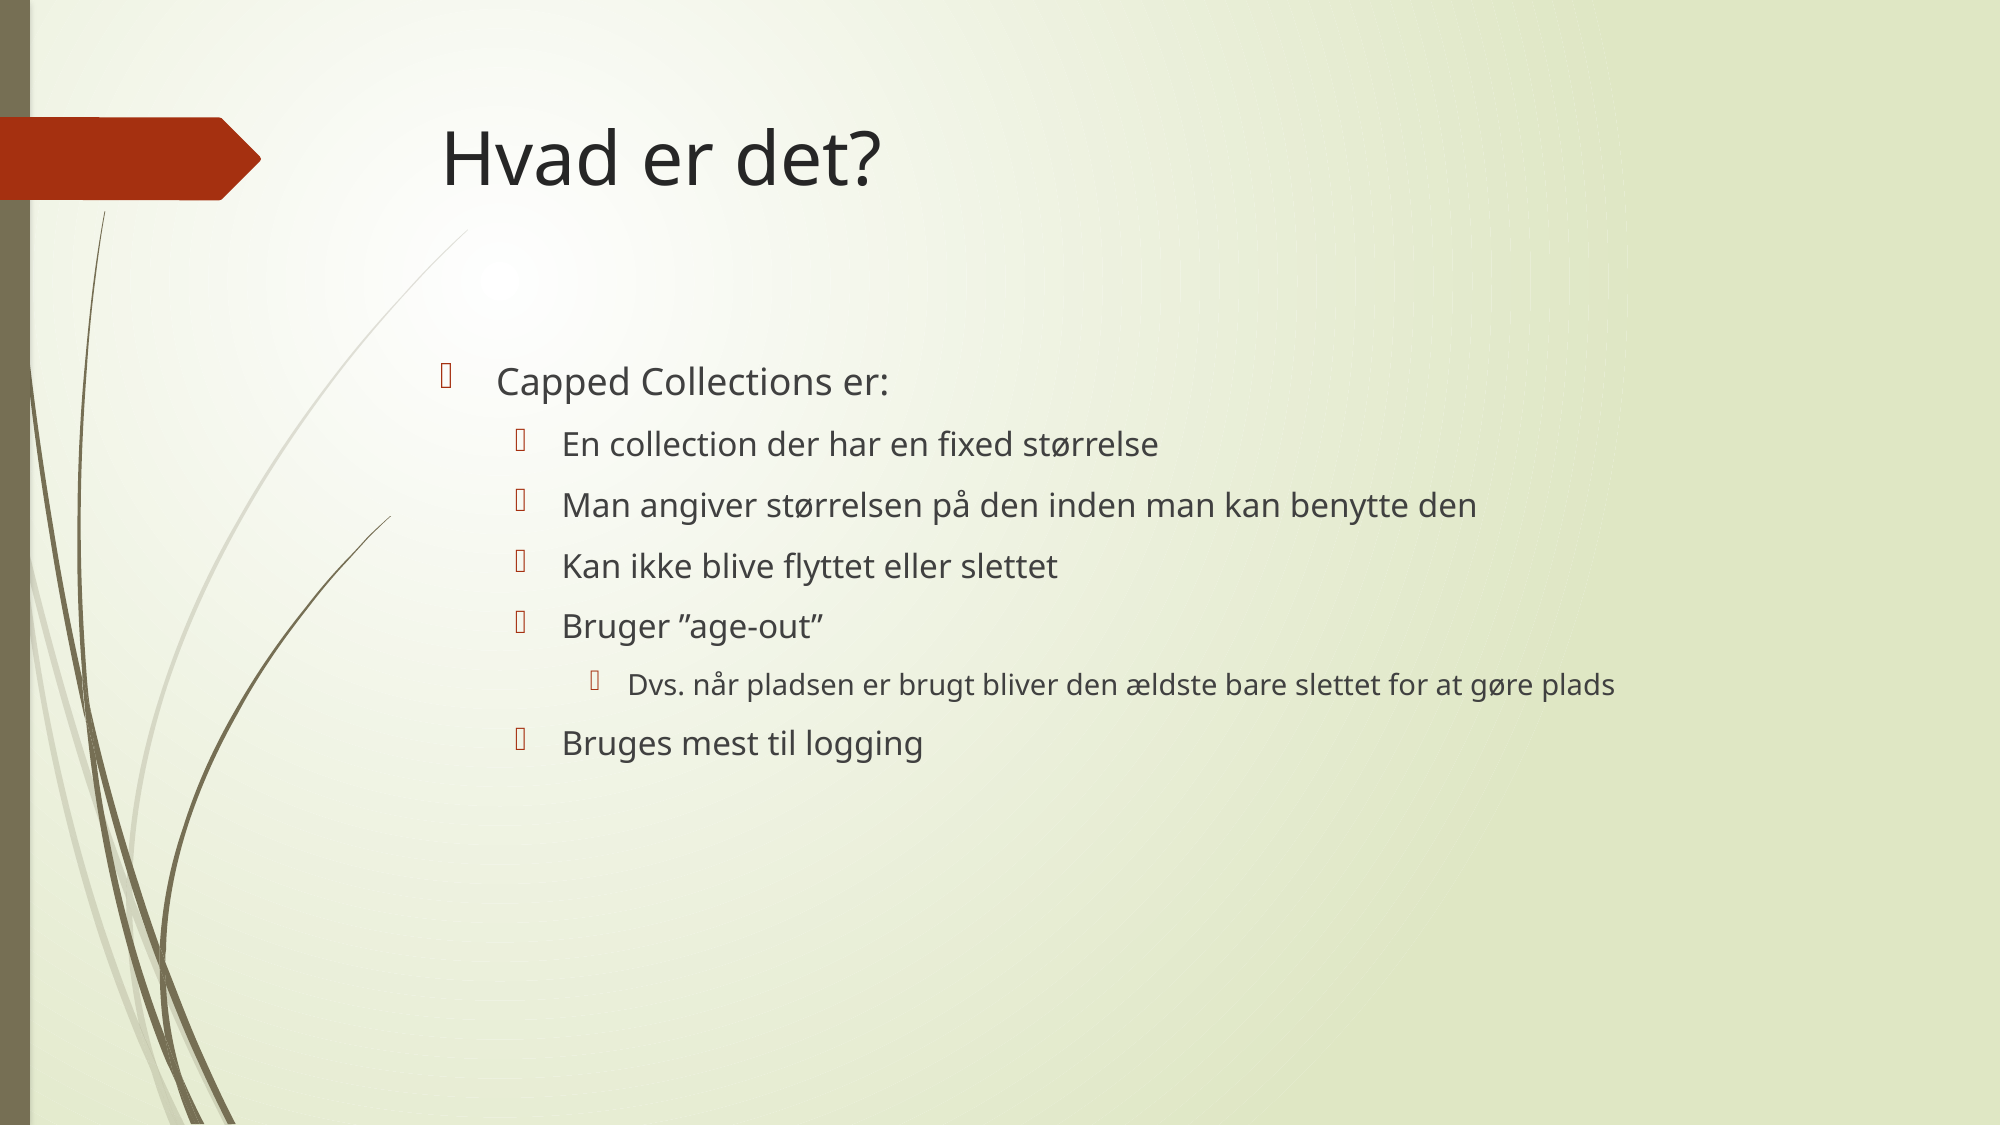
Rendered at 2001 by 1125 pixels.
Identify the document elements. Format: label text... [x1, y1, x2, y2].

title Hvad er det? [425, 102, 1888, 313]
list Capped Collections er: En collection der har en fixed størrelse Man angiver størrelsen på den inden man kan benytte den Kan ikke blive flyttet eller slettet Bruger ”age-out” Dvs. når pladsen er brugt bliver den ældste bare slettet for at gøre plads Bruges mest til logging [424, 350, 1888, 970]
